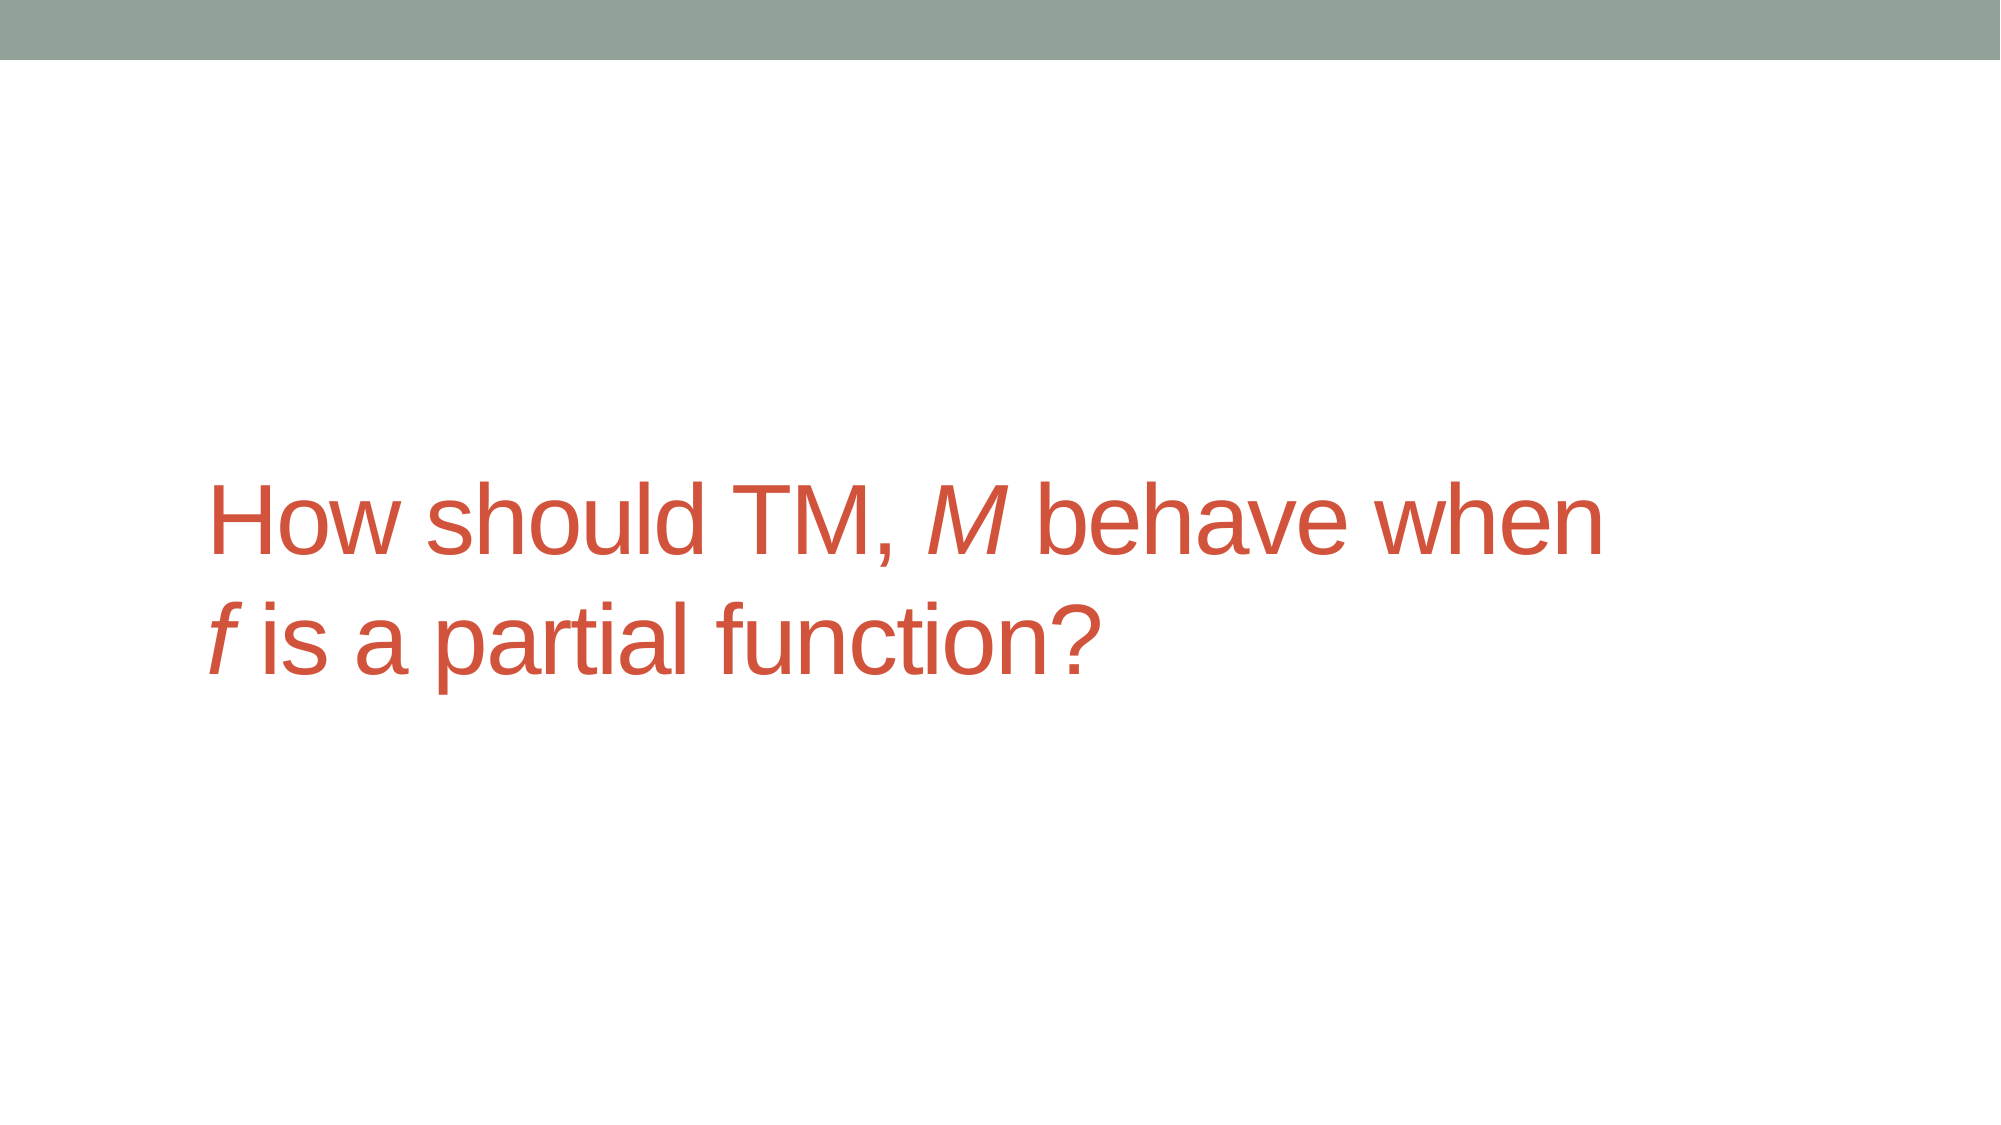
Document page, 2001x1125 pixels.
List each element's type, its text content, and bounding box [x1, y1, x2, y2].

title How should TM, M behave when f is a partial function? [191, 412, 1640, 738]
